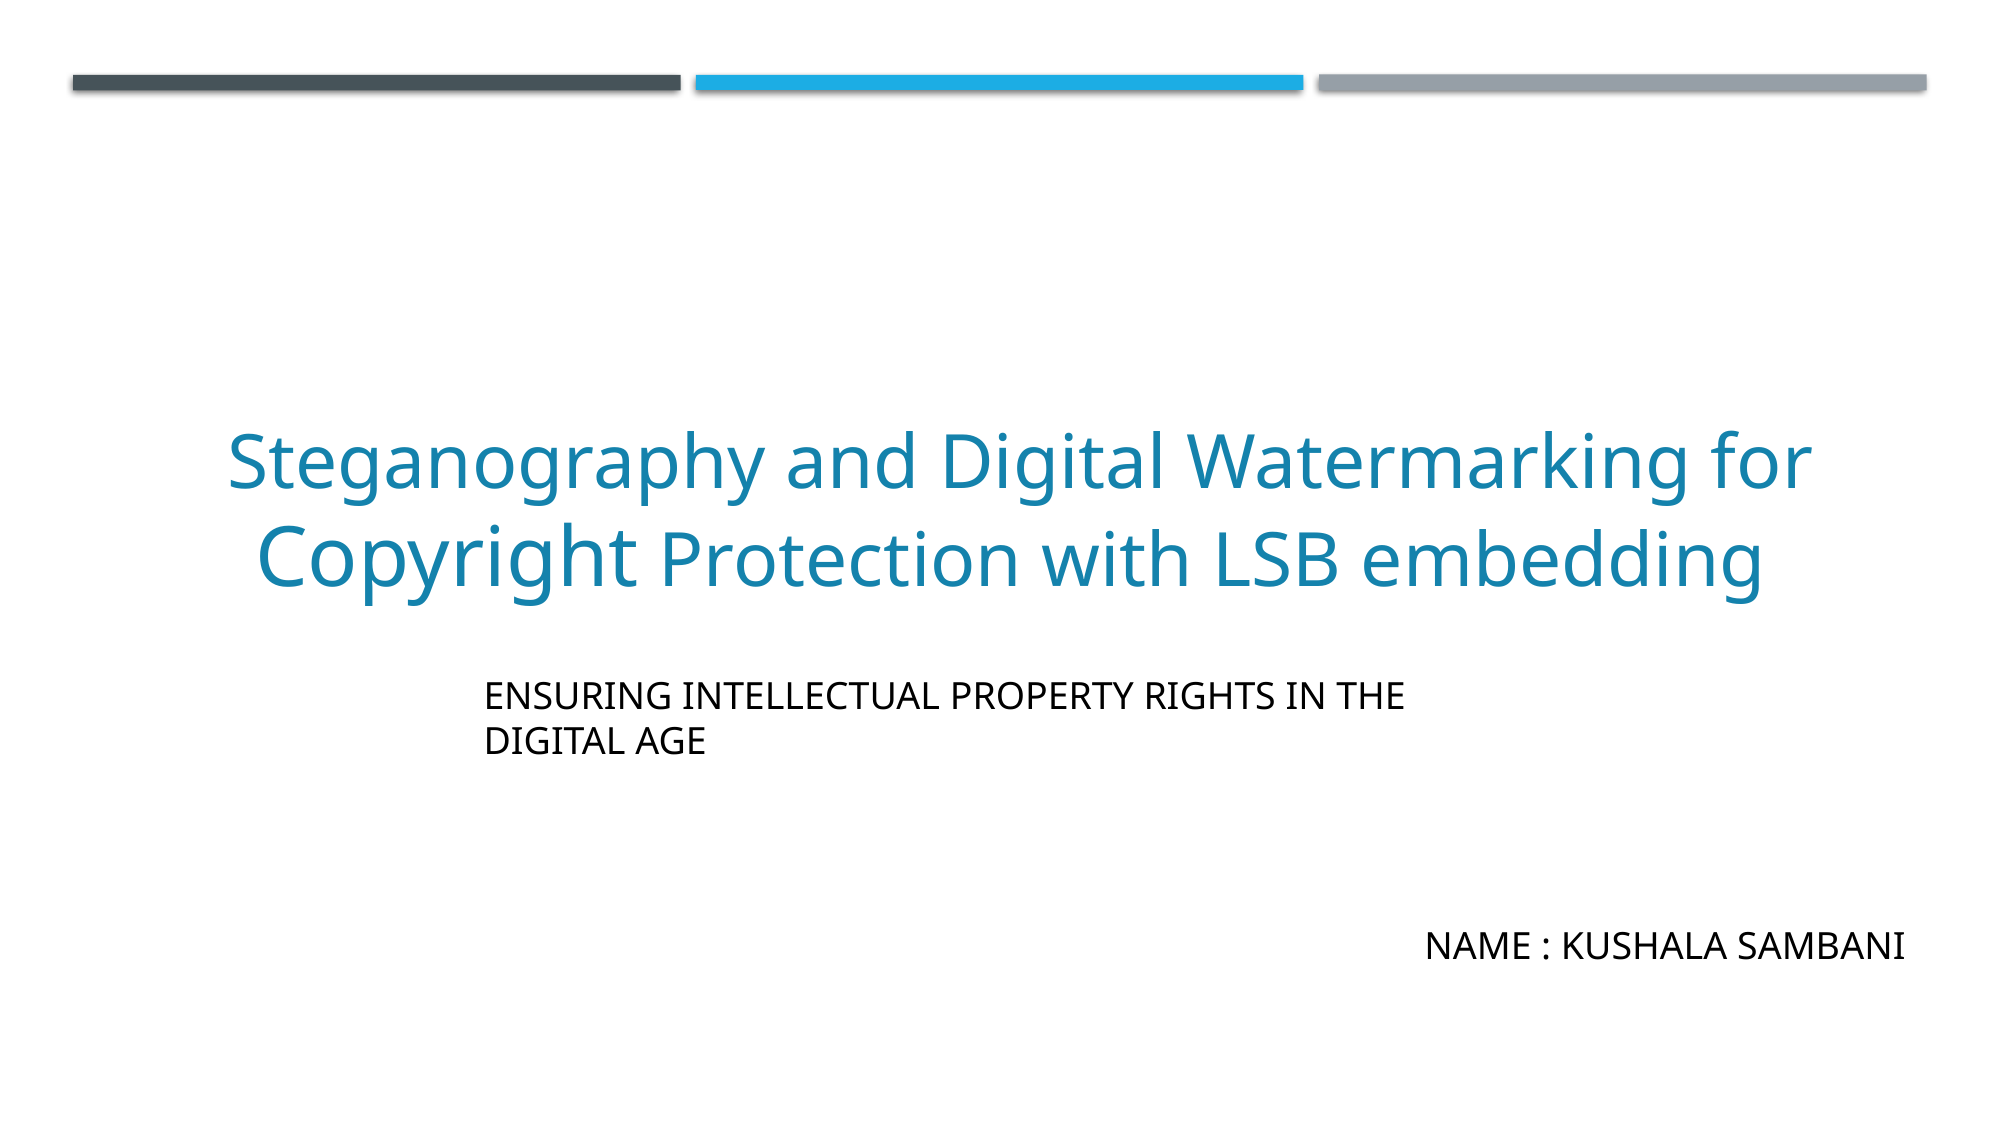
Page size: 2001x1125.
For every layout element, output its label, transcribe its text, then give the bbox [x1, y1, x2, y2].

text_box NAME : KUSHALA SAMBANI [1409, 914, 2000, 975]
text_box ENSURING INTELLECTUAL PROPERTY RIGHTS IN THE DIGITAL AGE [468, 664, 1573, 769]
text_box Steganography and Digital Watermarking for Copyright Protection with LSB embedding [166, 405, 1875, 611]
